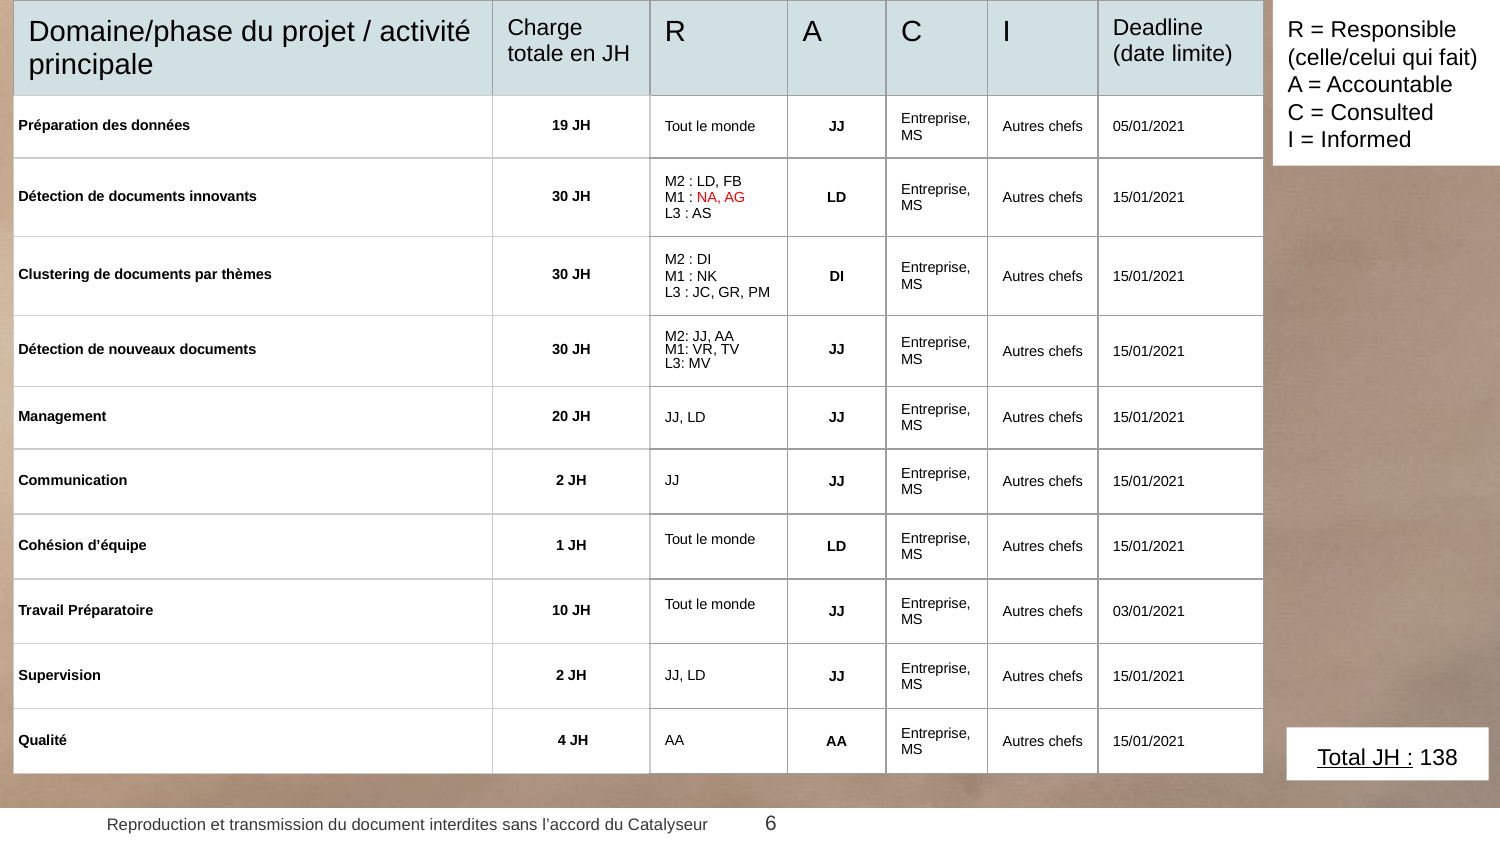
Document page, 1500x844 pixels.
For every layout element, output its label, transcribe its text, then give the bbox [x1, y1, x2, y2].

table_cell Supervision [14, 644, 492, 708]
table_cell JJ [788, 387, 885, 448]
text_box Total JH : 138 [1286, 727, 1489, 781]
table_cell AA [651, 709, 787, 773]
table_cell Préparation des données [14, 96, 492, 157]
table_cell Entreprise, MS [887, 159, 987, 236]
table_cell 2 JH [493, 450, 649, 513]
table_cell 15/01/2021 [1099, 709, 1263, 773]
table_cell 10 JH [493, 580, 649, 643]
table_header I [988, 1, 1097, 95]
table_cell 15/01/2021 [1099, 644, 1263, 708]
table_cell Autres chefs [988, 237, 1097, 315]
table_cell Tout le monde [651, 96, 787, 157]
table_cell Entreprise, MS [887, 580, 987, 643]
table_cell Entreprise, MS [887, 387, 987, 448]
table_cell DI [788, 237, 885, 315]
table_cell 19 JH [493, 96, 649, 157]
table_cell JJ [788, 580, 885, 643]
table_cell Autres chefs [988, 709, 1097, 773]
table_cell 30 JH [493, 316, 649, 386]
table_cell M2 : DI M1 : NK L3 : JC, GR, PM [651, 237, 787, 315]
table_cell M2: JJ, AA M1: VR, TV L3: MV [651, 316, 787, 386]
table_cell 15/01/2021 [1099, 515, 1263, 578]
table_cell 03/01/2021 [1099, 580, 1263, 643]
table_cell 05/01/2021 [1099, 96, 1263, 157]
table_cell Communication [14, 450, 492, 513]
table_cell Cohésion d’équipe [14, 515, 492, 578]
table_cell Entreprise, MS [887, 96, 987, 157]
table_cell Autres chefs [988, 387, 1097, 448]
table_cell Entreprise, MS [887, 237, 987, 315]
table_cell JJ, LD [651, 387, 787, 448]
table_header A [788, 1, 885, 95]
table_cell AA [788, 709, 885, 773]
table_header R [651, 1, 787, 95]
table_cell Management [14, 387, 492, 448]
table_cell 15/01/2021 [1099, 387, 1263, 448]
table_cell Tout le monde [651, 580, 787, 643]
table_cell Détection de nouveaux documents [14, 316, 492, 386]
table_cell 1 JH [493, 515, 649, 578]
table_cell JJ [651, 450, 787, 513]
table_cell Autres chefs [988, 316, 1097, 386]
table_cell Entreprise, MS [887, 644, 987, 708]
table_cell 2 JH [493, 644, 649, 708]
table_cell LD [788, 515, 885, 578]
table_cell JJ [788, 450, 885, 513]
table_cell Tout le monde [651, 515, 787, 578]
table_cell Autres chefs [988, 450, 1097, 513]
table_cell JJ [788, 316, 885, 386]
table_cell Entreprise, MS [887, 709, 987, 773]
table_cell 15/01/2021 [1099, 237, 1263, 315]
table_cell M2 : LD, FB M1 : NA, AG L3 : AS [651, 159, 787, 236]
table_cell Qualité [14, 709, 492, 773]
table_cell Autres chefs [988, 580, 1097, 643]
text_box R = Responsible (celle/celui qui fait) A = Accountable C = Consulted I = Informed [1272, 0, 1500, 166]
table_header Deadline (date limite) [1099, 1, 1263, 95]
table_cell 20 JH [493, 387, 649, 448]
table_cell 30 JH [493, 159, 649, 236]
table_cell Clustering de documents par thèmes [14, 237, 492, 315]
table_header C [887, 1, 987, 95]
picture [0, 0, 1500, 808]
table_cell JJ, LD [651, 644, 787, 708]
table_cell Travail Préparatoire [14, 580, 492, 643]
table_cell Entreprise, MS [887, 515, 987, 578]
table_cell JJ [788, 96, 885, 157]
table_cell 30 JH [493, 237, 649, 315]
table_cell Autres chefs [988, 515, 1097, 578]
table_cell LD [788, 159, 885, 236]
table_cell Détection de documents innovants [14, 159, 492, 236]
table_cell Entreprise, MS [887, 316, 987, 386]
table_cell Entreprise, MS [887, 450, 987, 513]
table_cell Autres chefs [988, 96, 1097, 157]
table_cell 15/01/2021 [1099, 316, 1263, 386]
table_cell JJ [788, 644, 885, 708]
table_header Domaine/phase du projet / activité principale [14, 1, 492, 95]
table_header Charge totale en JH [493, 1, 649, 95]
table_cell 15/01/2021 [1099, 450, 1263, 513]
table_cell Autres chefs [988, 159, 1097, 236]
table_cell 4 JH [493, 709, 649, 773]
table_cell Autres chefs [988, 644, 1097, 708]
table_cell 15/01/2021 [1099, 159, 1263, 236]
